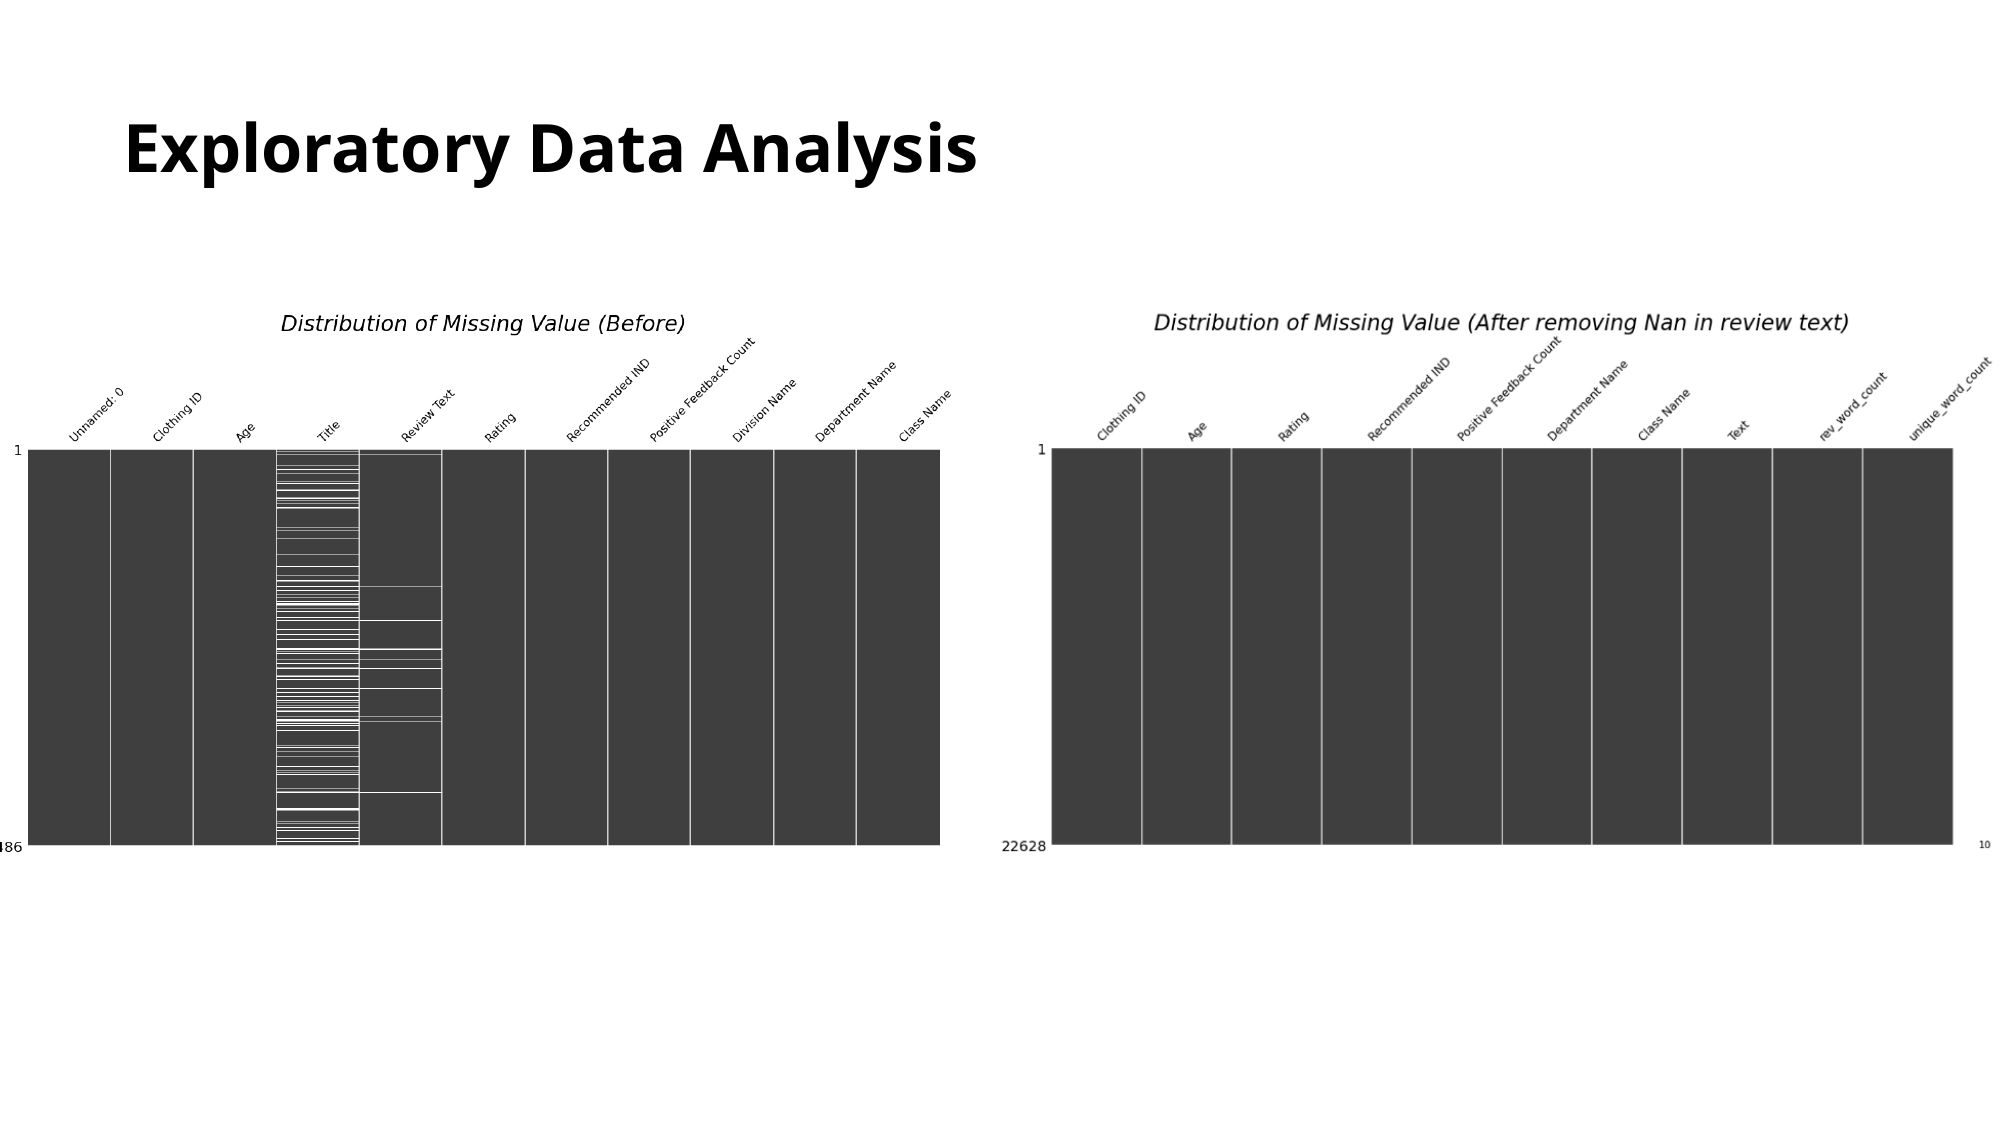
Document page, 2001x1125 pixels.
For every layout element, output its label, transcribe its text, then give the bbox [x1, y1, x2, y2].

picture [0, 309, 962, 862]
text_box Exploratory Data Analysis [108, 110, 1834, 193]
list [962, 300, 2000, 872]
